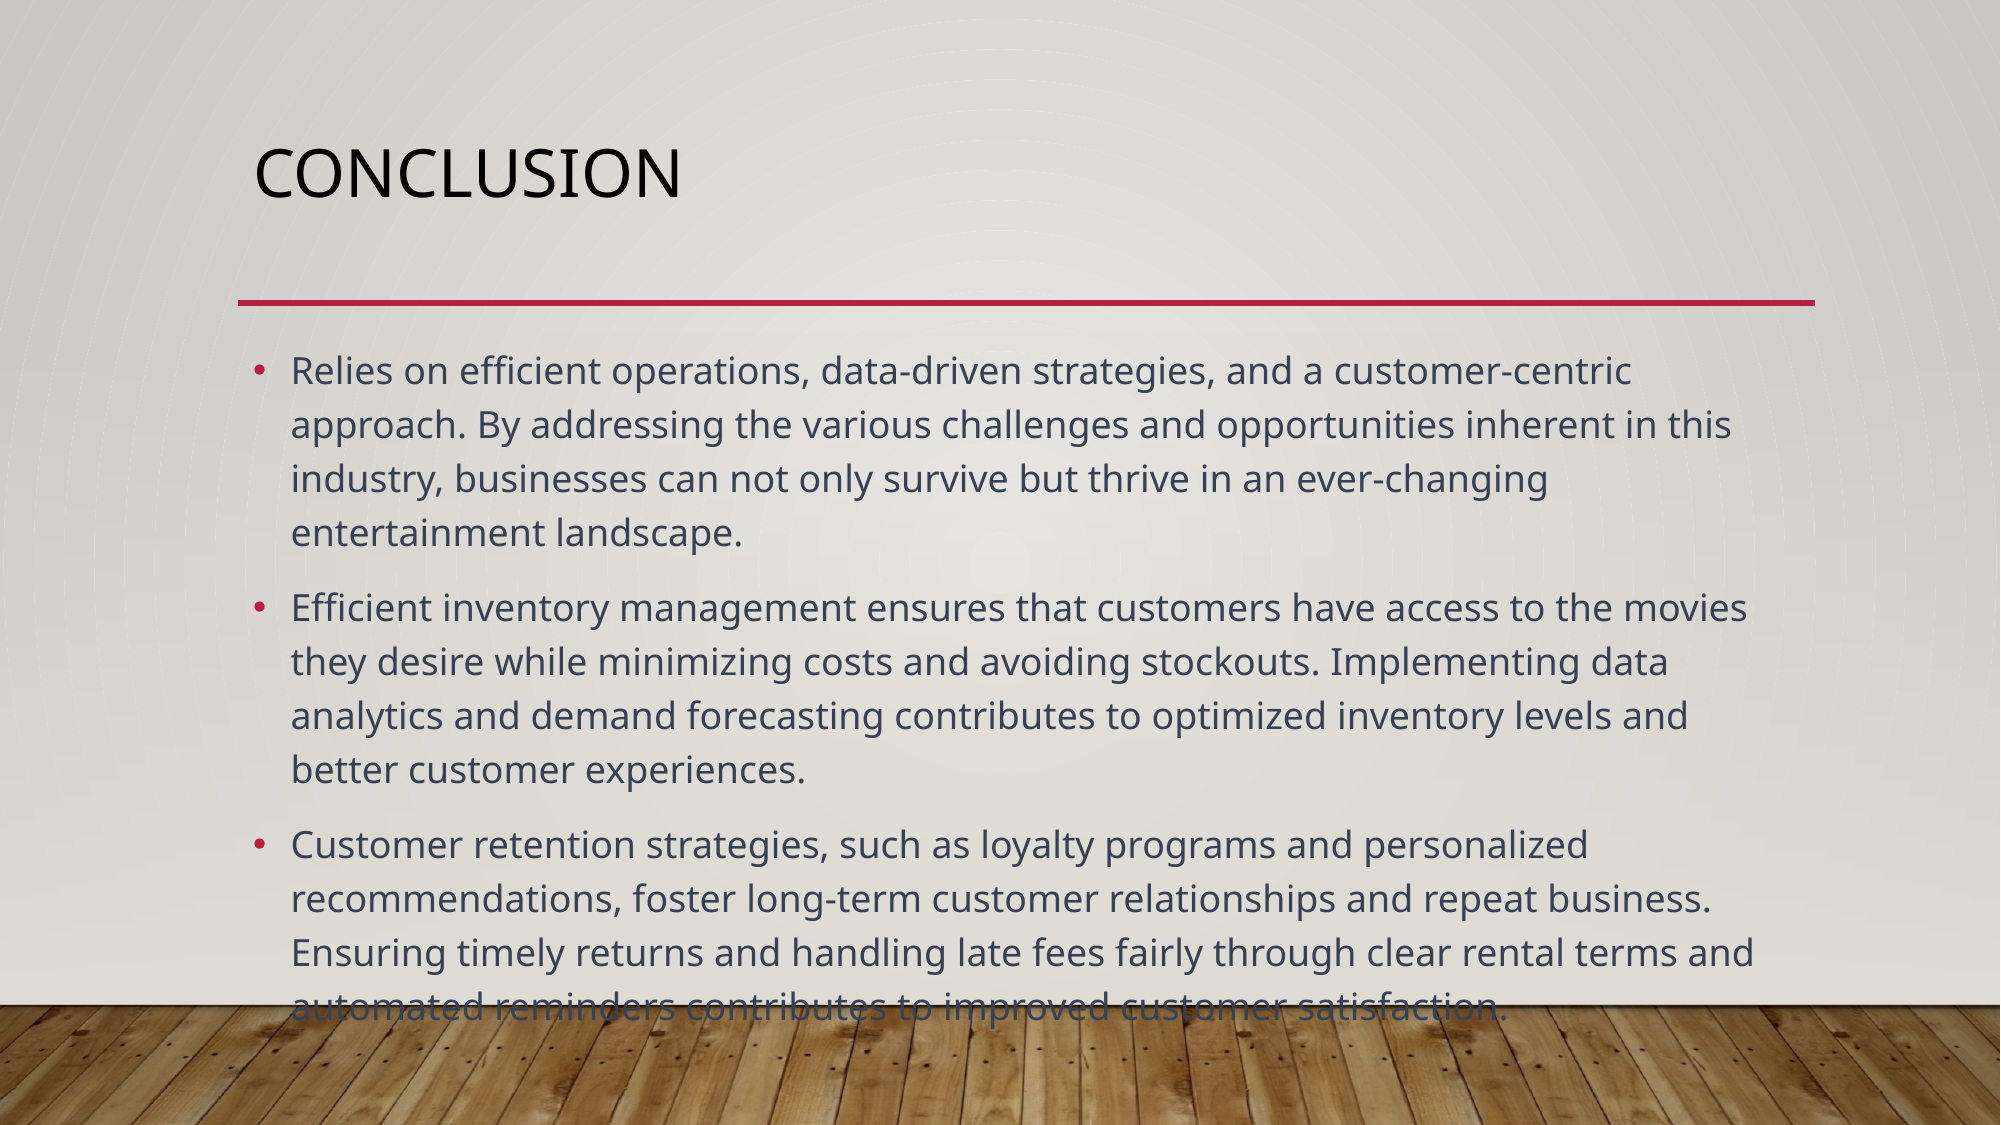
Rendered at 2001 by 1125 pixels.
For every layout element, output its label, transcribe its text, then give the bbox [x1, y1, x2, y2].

picture [0, 1005, 2000, 1125]
title conclusion [238, 131, 1814, 305]
list Relies on efficient operations, data-driven strategies, and a customer-centric approach. By addressing the various challenges and opportunities inherent in this industry, businesses can not only survive but thrive in an ever-changing entertainment landscape. Efficient inventory management ensures that customers have access to the movies they desire while minimizing costs and avoiding stockouts. Implementing data analytics and demand forecasting contributes to optimized inventory levels and better customer experiences. Customer retention strategies, such as loyalty programs and personalized recommendations, foster long-term customer relationships and repeat business. Ensuring timely returns and handling late fees fairly through clear rental terms and automated reminders contributes to improved customer satisfaction. [238, 330, 1814, 897]
